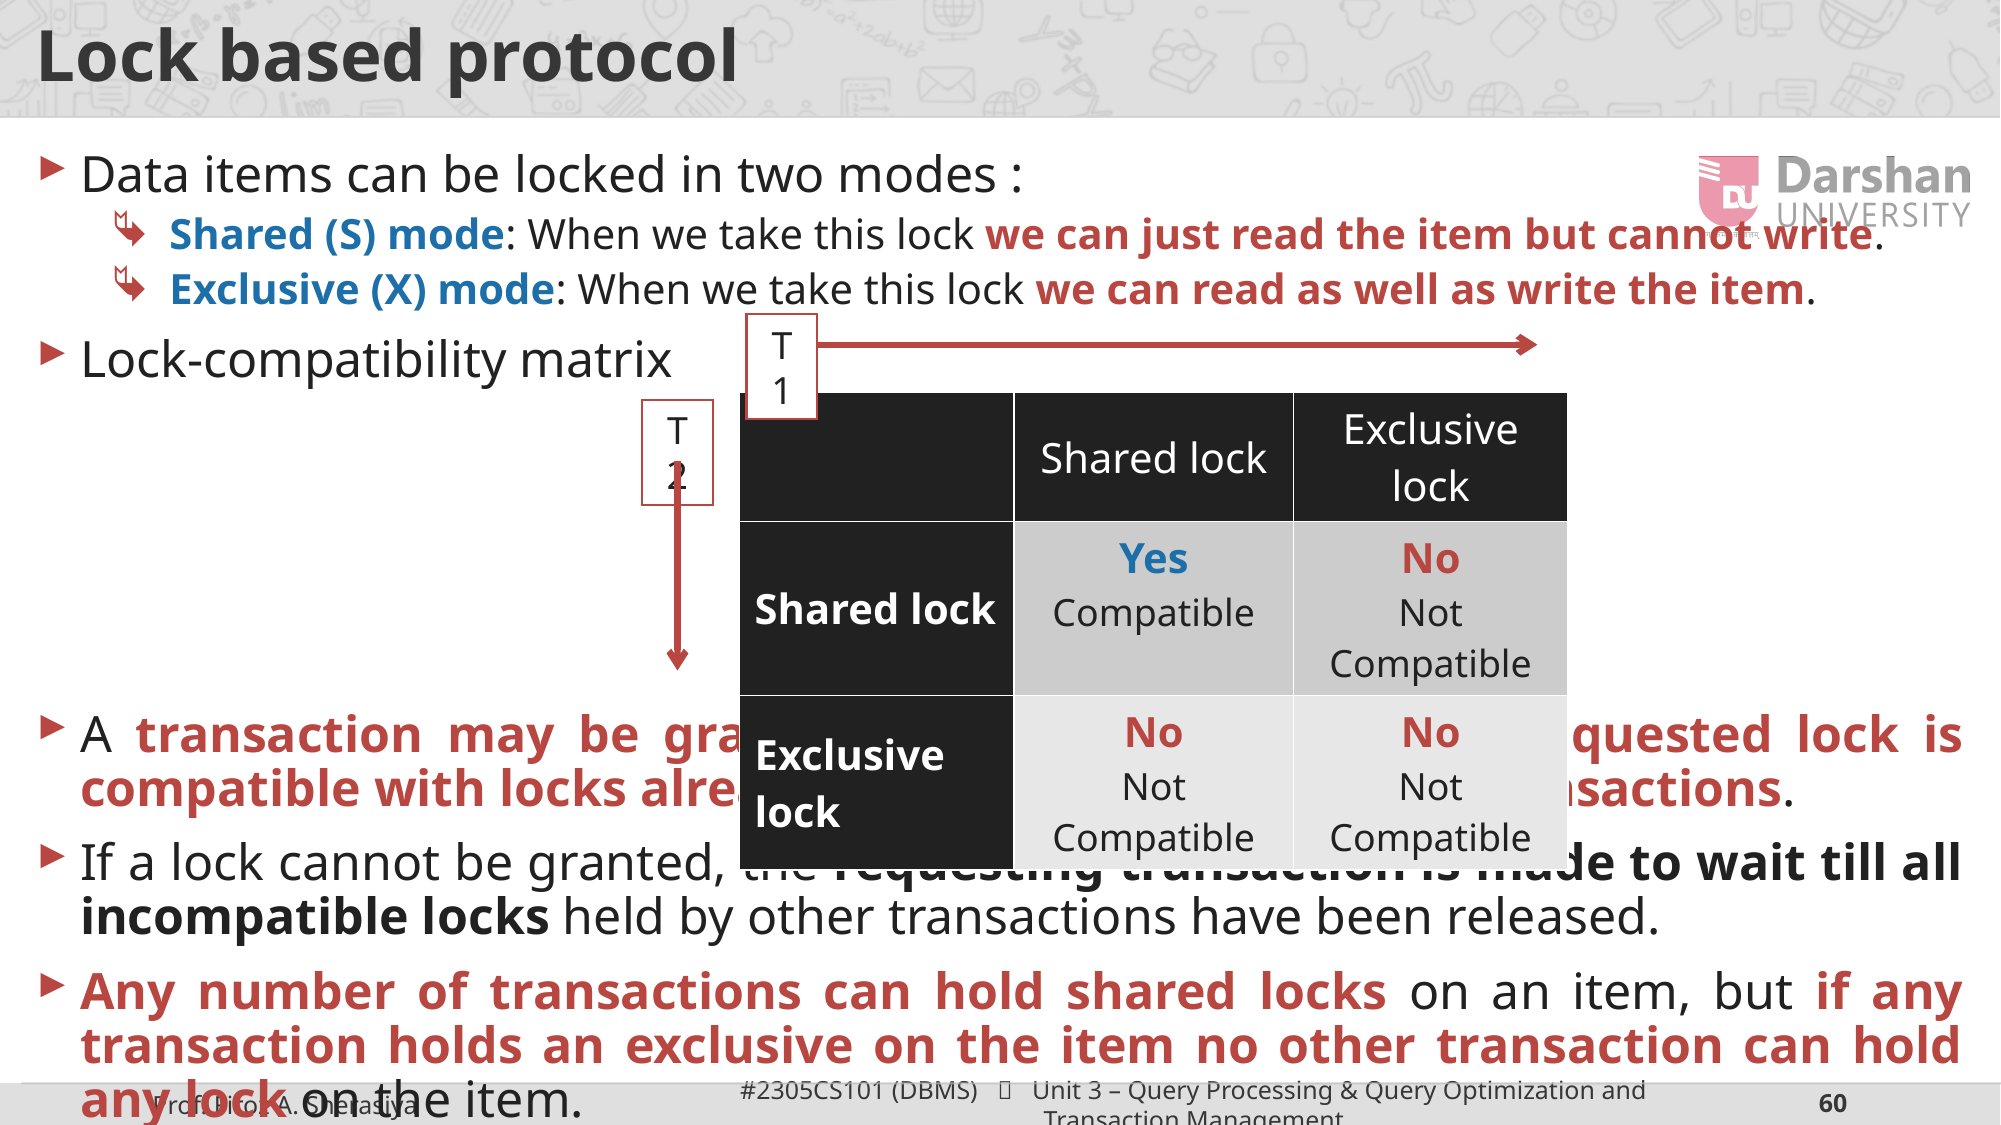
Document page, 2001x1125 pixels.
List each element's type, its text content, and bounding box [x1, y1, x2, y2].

table_cell No Not Compatible [1294, 522, 1567, 695]
table_header Exclusive lock [1294, 393, 1567, 521]
table_header [740, 393, 1013, 521]
table_header Shared lock [1015, 393, 1293, 521]
title Lock based protocol [0, 0, 2000, 117]
text_box T2 [641, 399, 714, 506]
table_cell Exclusive lock [740, 696, 1013, 869]
text_box T1 [745, 313, 818, 420]
table_cell No Not Compatible [1294, 696, 1567, 869]
table_cell Yes Compatible [1015, 522, 1293, 695]
table_cell No Not Compatible [1015, 696, 1293, 869]
list Data items can be locked in two modes : Shared (S) mode: When we take this lock we can just read the item but cannot write. Exclusive (X) mode: When we take this lock we can read as well as write the item. Lock-compatibility matrix A transaction may be granted a lock on an item if the requested lock is compatible with locks already held on the item by other transactions. If a lock cannot be granted, the requesting transaction is made to wait till all incompatible locks held by other transactions have been released. Any number of transactions can hold shared locks on an item, but if any transaction holds an exclusive on the item no other transaction can hold any lock on the item. [21, 141, 1979, 1059]
table_cell Shared lock [740, 522, 1013, 695]
